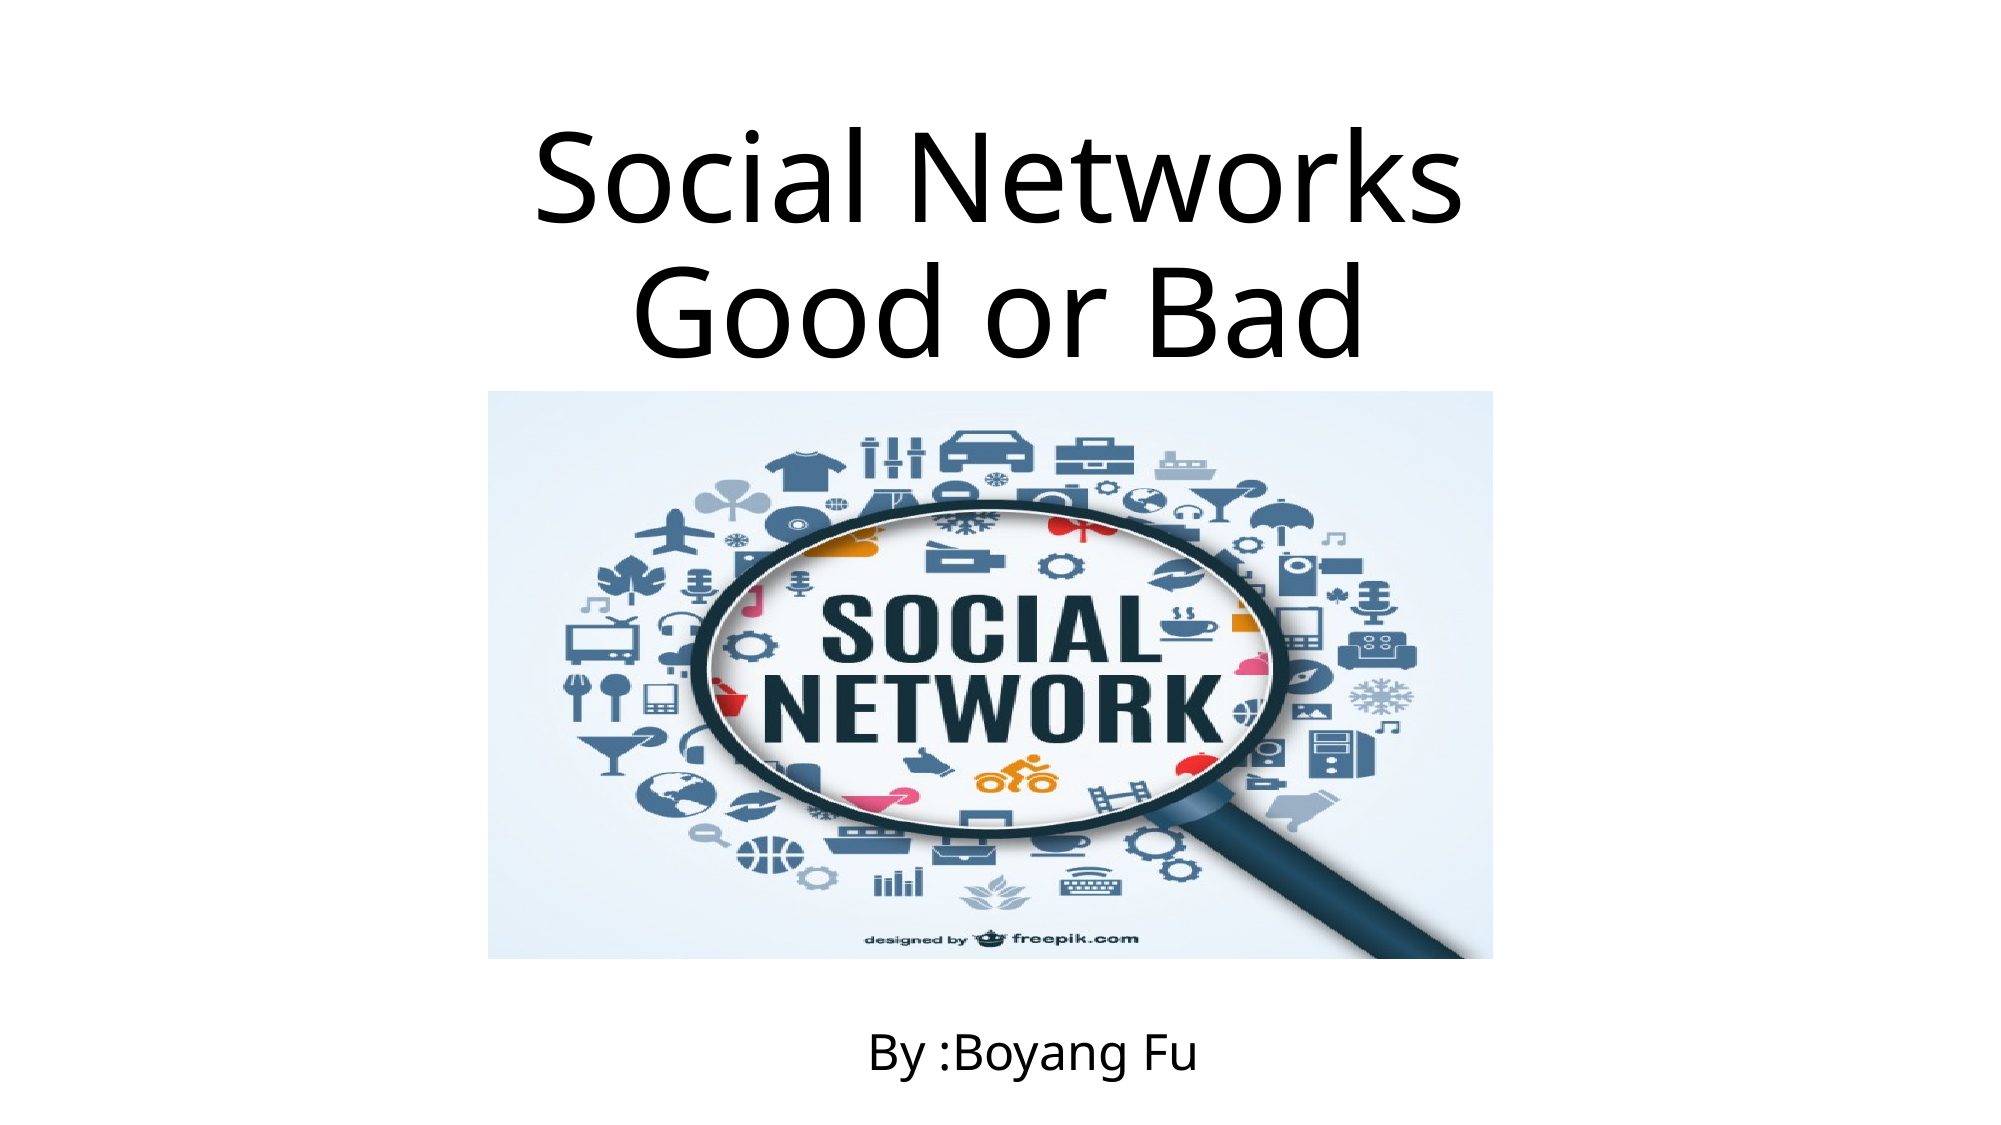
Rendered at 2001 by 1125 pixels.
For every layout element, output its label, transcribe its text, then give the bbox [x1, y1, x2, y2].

picture [488, 391, 1493, 959]
subtitle By :Boyang Fu [283, 1019, 1784, 1125]
title Social Networks Good or Bad [249, 0, 1750, 392]
